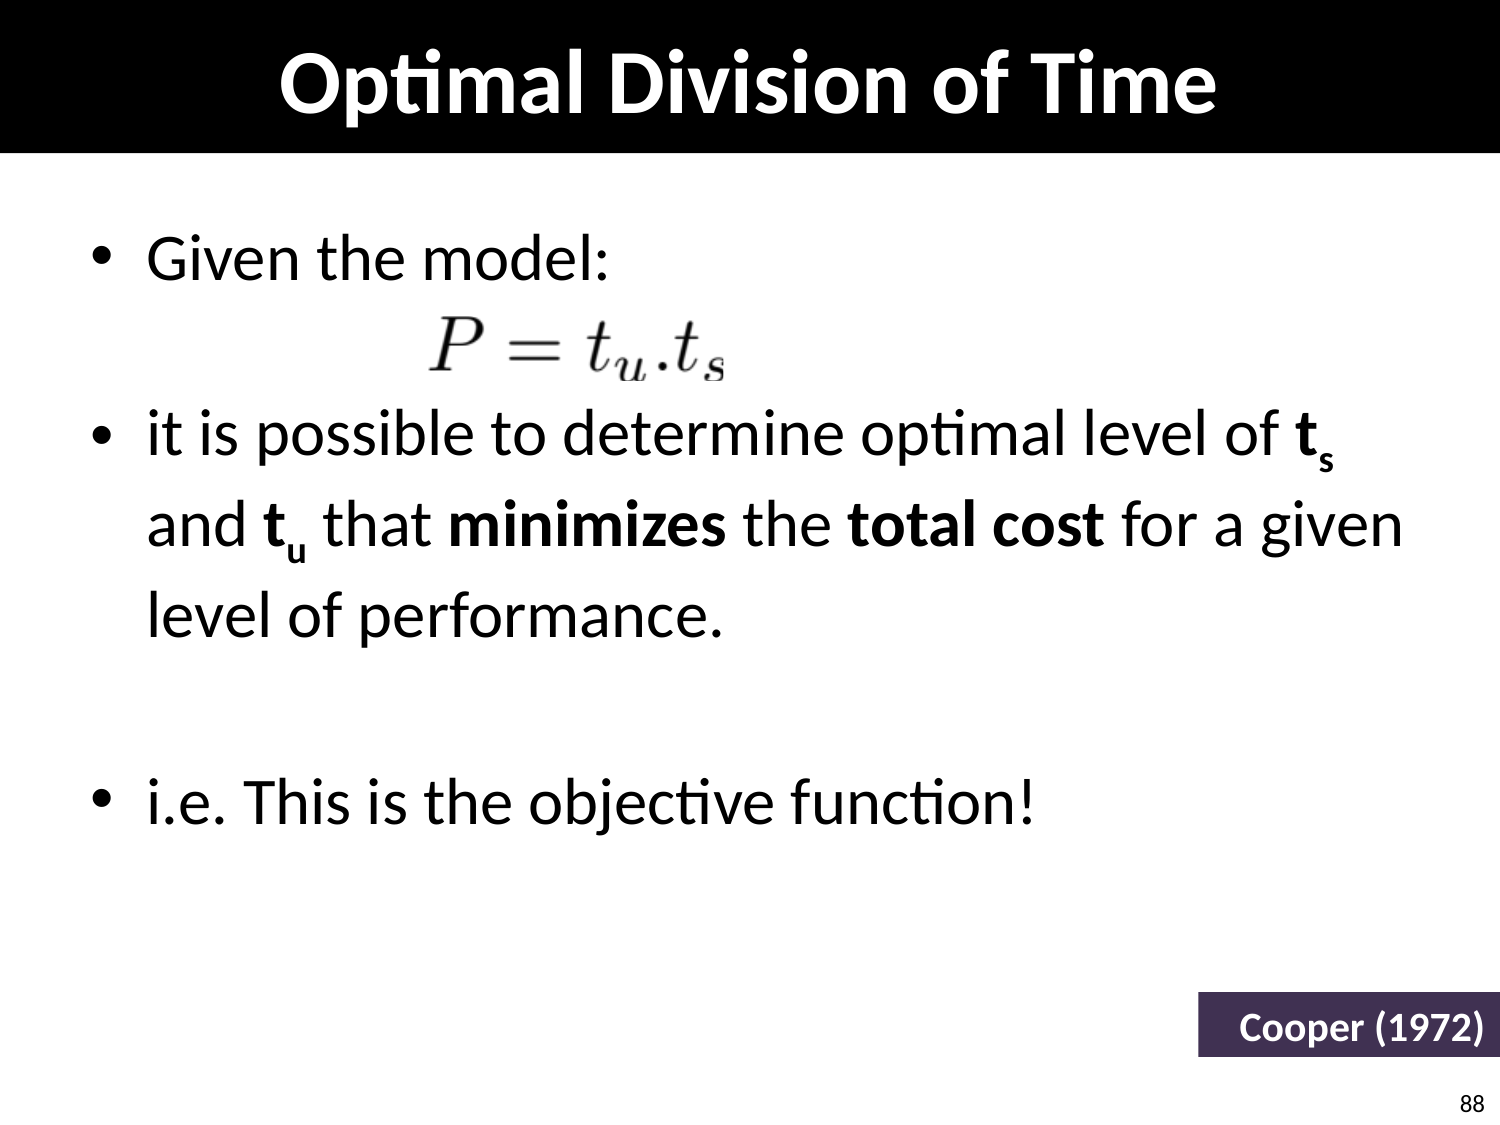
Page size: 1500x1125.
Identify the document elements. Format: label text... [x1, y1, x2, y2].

slide_number 88 [1149, 1065, 1500, 1125]
text_box Cooper (1972) [1198, 992, 1500, 1057]
list Given the model: it is possible to determine optimal level of ts and tu that minimizes the total cost for a given level of performance. i.e. This is the objective function! [75, 206, 1425, 1005]
title Optimal Division of Time [0, 0, 1500, 154]
picture [427, 315, 724, 381]
